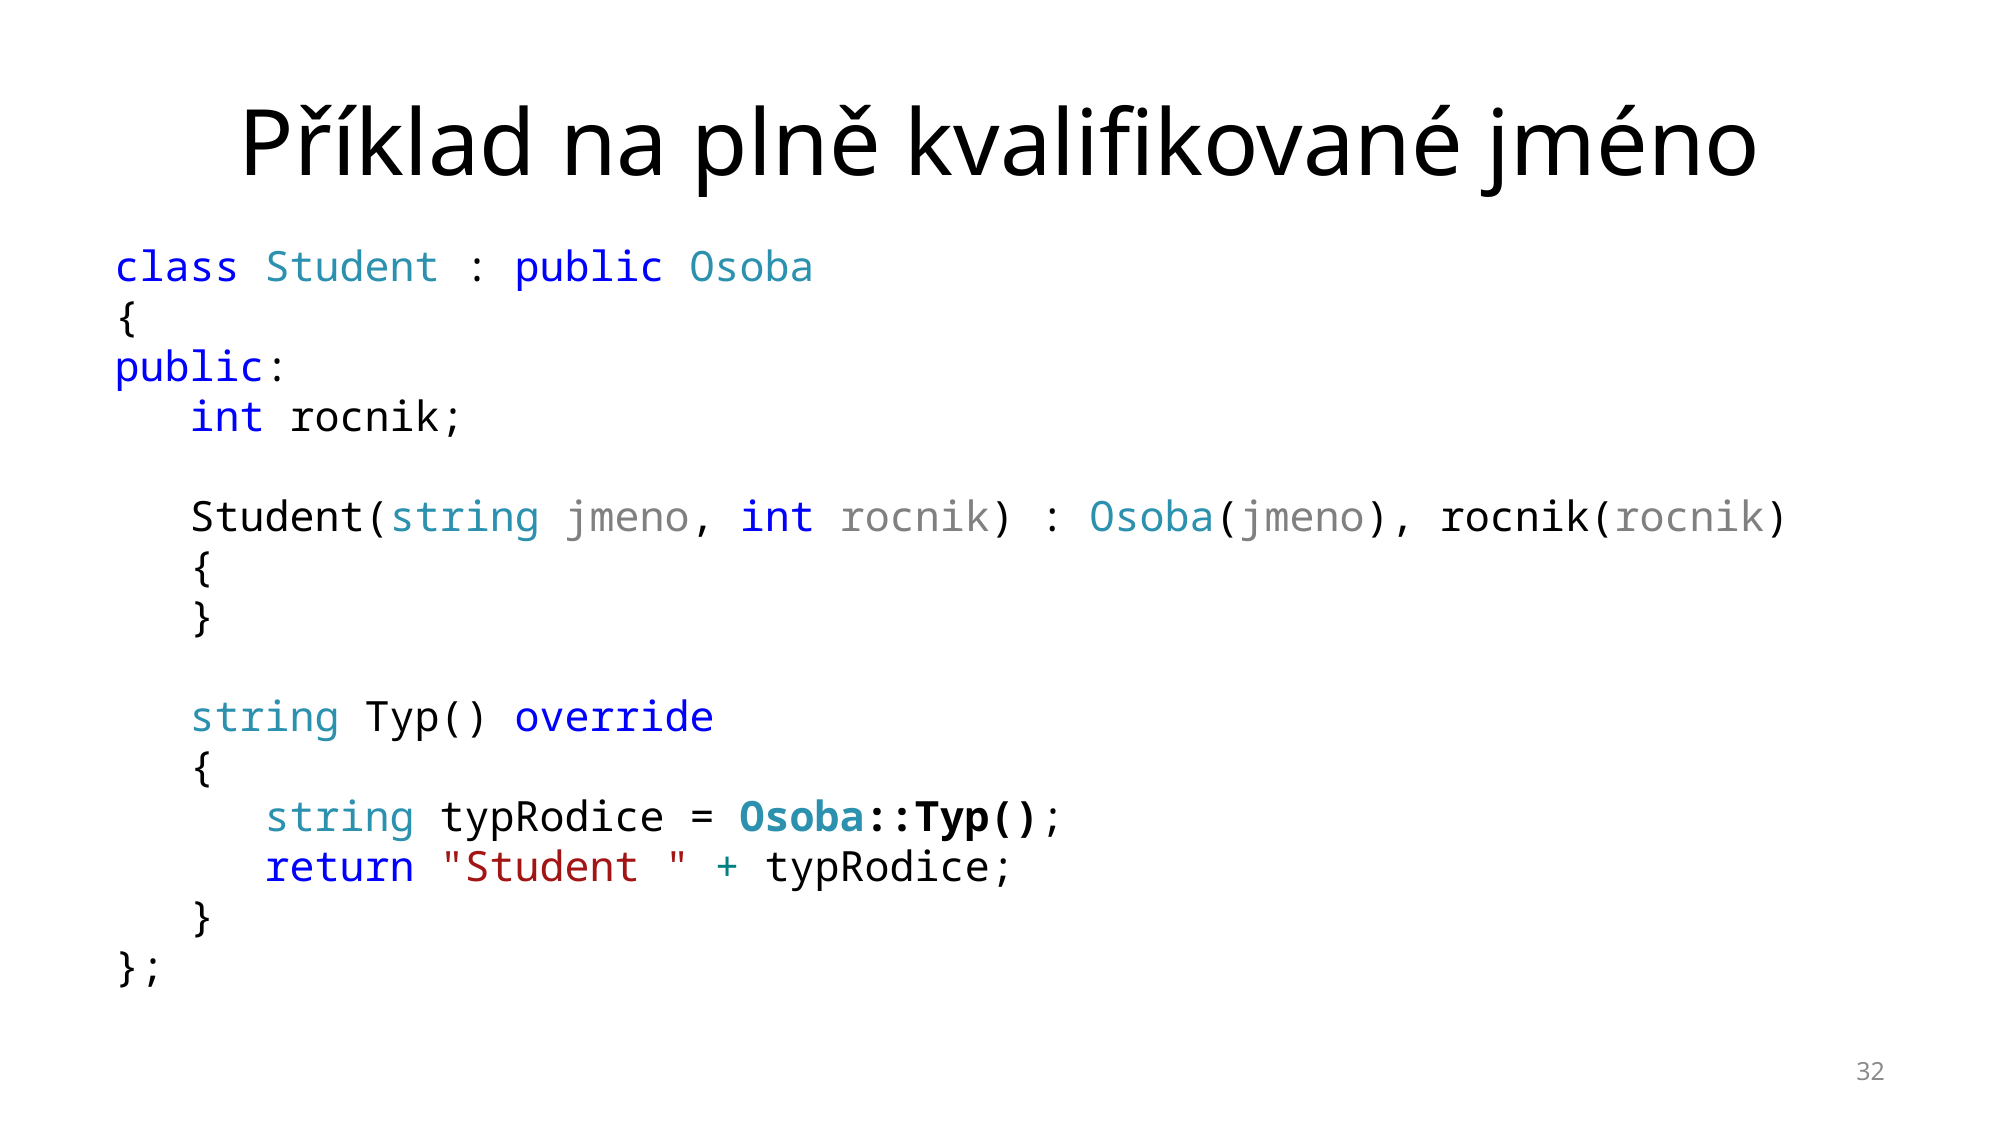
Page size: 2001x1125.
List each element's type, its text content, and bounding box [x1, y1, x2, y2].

slide_number 32 [1433, 1042, 1900, 1103]
text_box class Student : public Osoba { public: int rocnik; Student(string jmeno, int rocnik) : Osoba(jmeno), rocnik(rocnik) { } string Typ() override { string typRodice = Osoba::Typ(); return "Student " + typRodice; } }; [99, 232, 1900, 998]
title Příklad na plně kvalifikované jméno [99, 45, 1900, 232]
